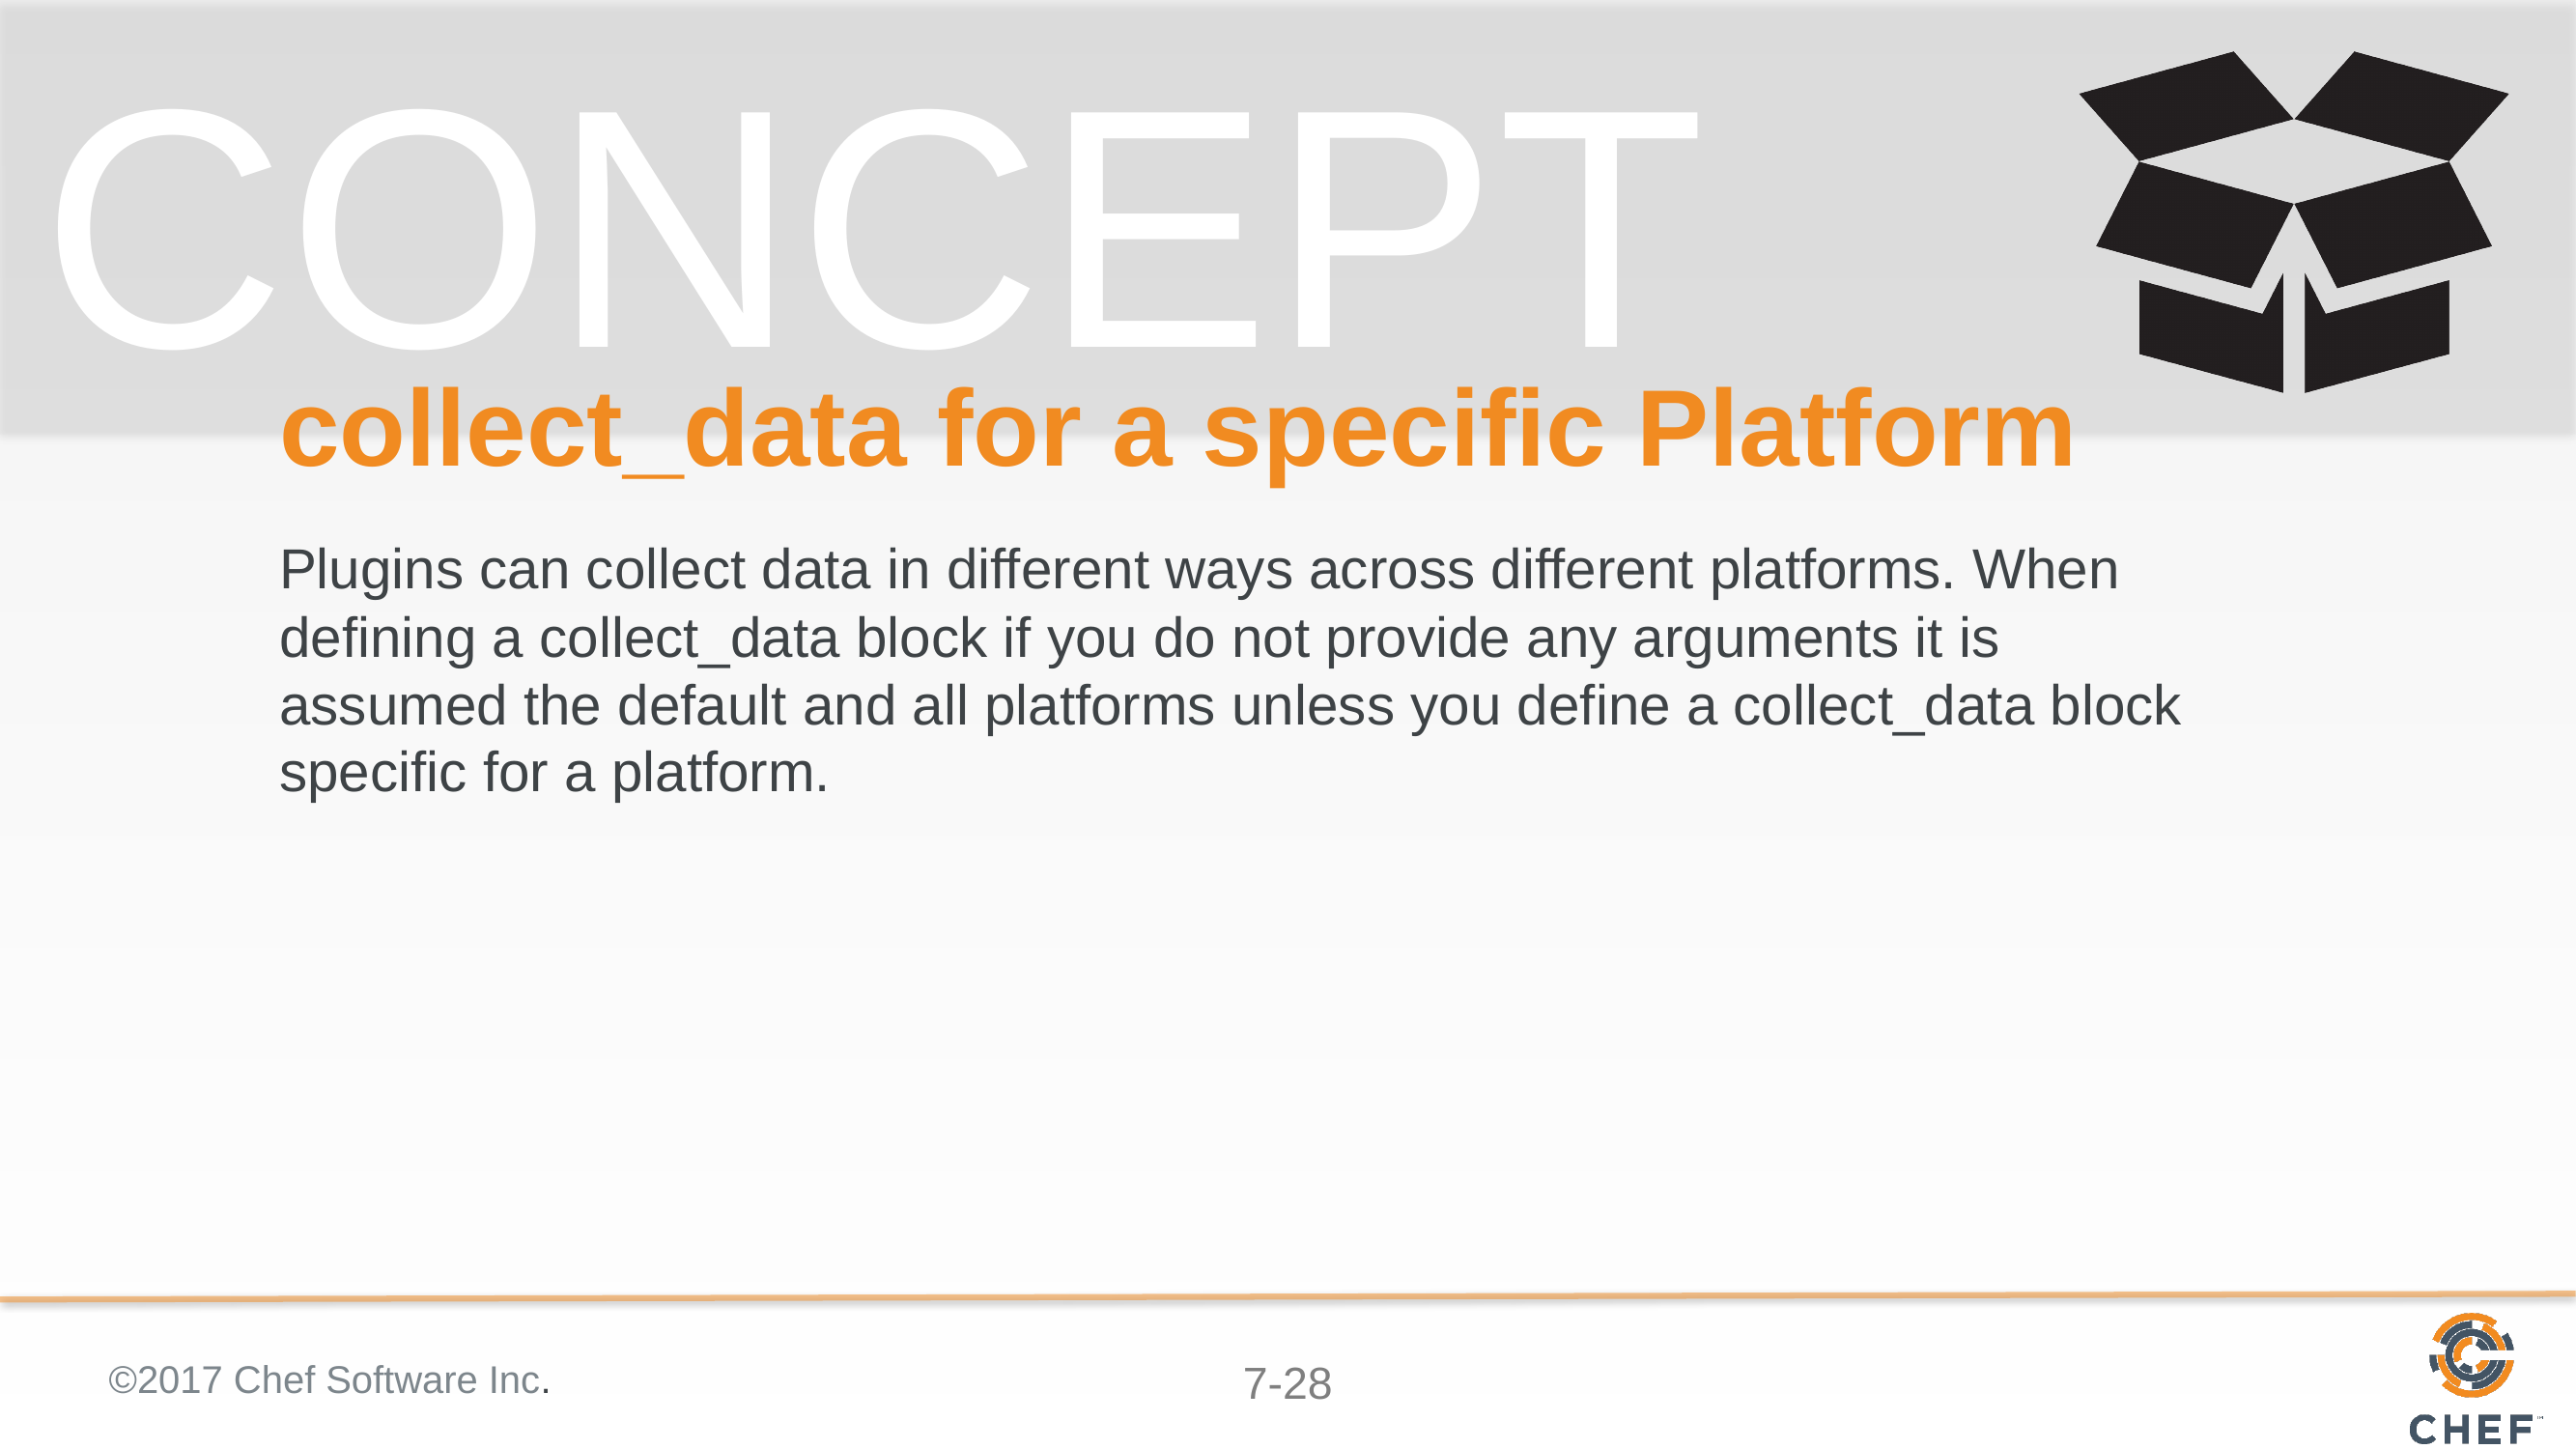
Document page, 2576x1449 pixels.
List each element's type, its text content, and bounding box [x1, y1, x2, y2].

picture [2399, 1297, 2551, 1449]
subtitle Plugins can collect data in different ways across different platforms. When defining a collect_data block if you do not provide any arguments it is assumed the default and all platforms unless you define a collect_data block specific for a platform. [265, 518, 2217, 1049]
picture [2079, 51, 2509, 399]
title collect_data for a specific Platform [265, 363, 2217, 499]
